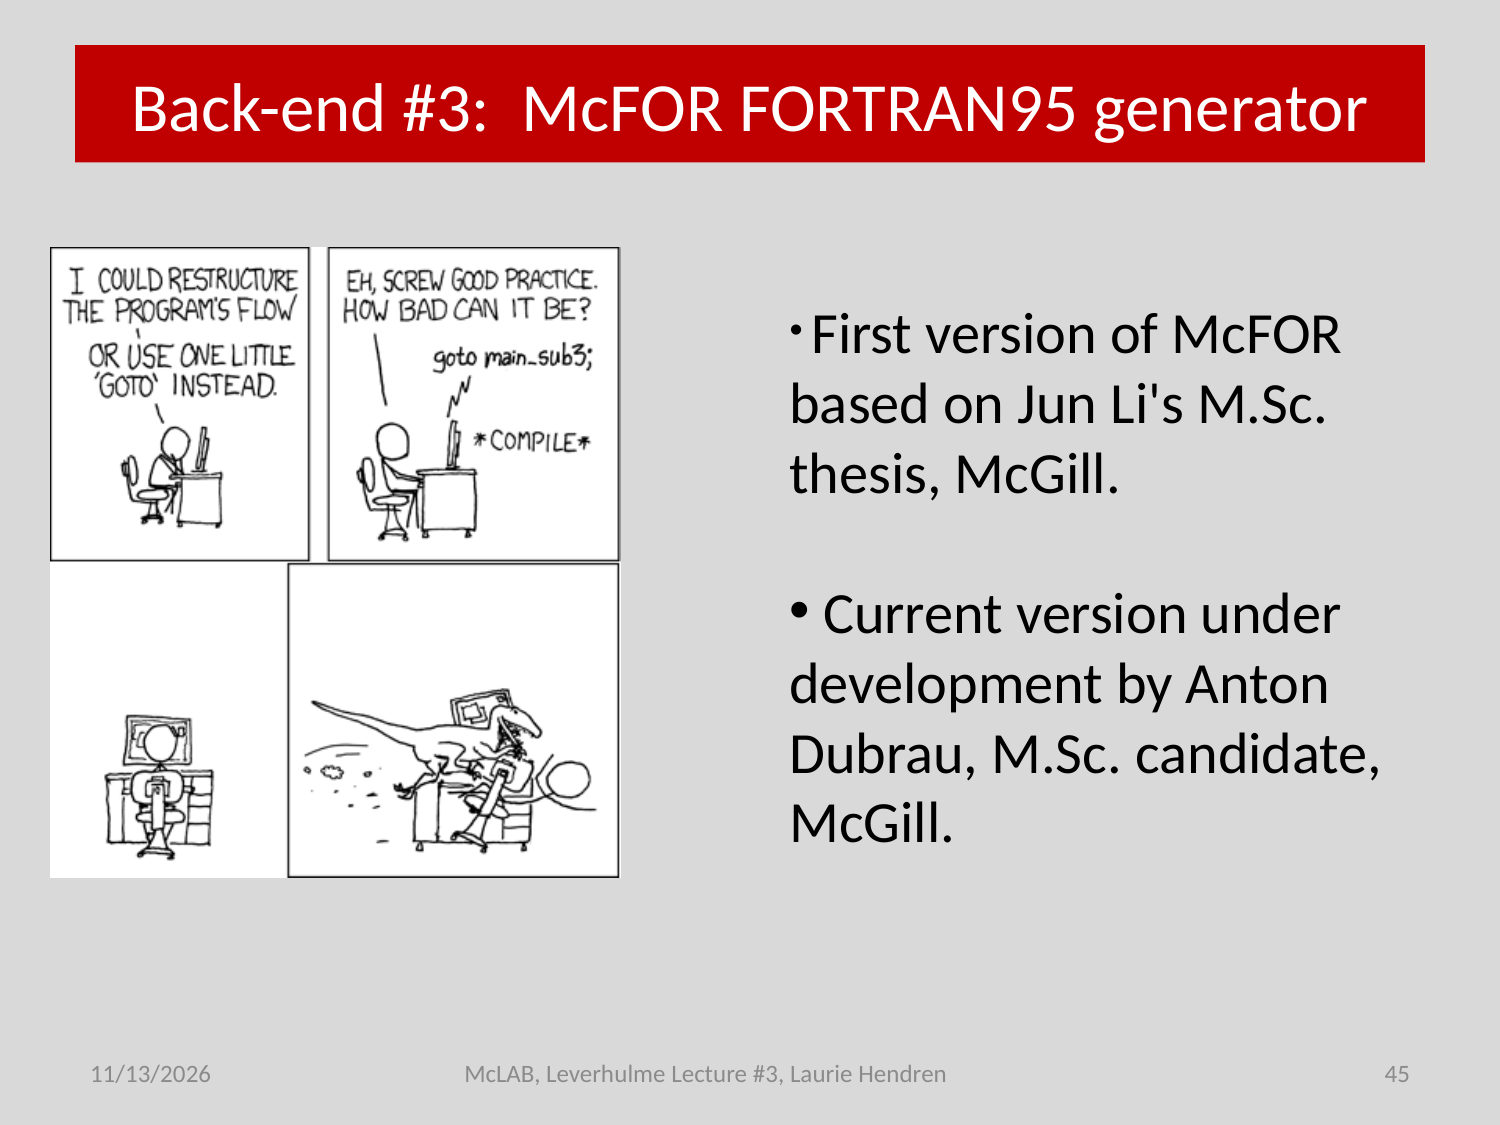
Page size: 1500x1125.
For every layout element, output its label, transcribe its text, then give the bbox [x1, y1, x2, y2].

footer McLAB, Leverhulme Lecture #3, Laurie Hendren [300, 1042, 1113, 1103]
slide_number 45 [1262, 1042, 1425, 1103]
picture [49, 247, 621, 878]
title Back-end #3: McFOR FORTRAN95 generator [75, 45, 1425, 163]
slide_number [75, 1042, 250, 1103]
text_box First version of McFOR based on Jun Li's M.Sc. thesis, McGill. Current version under development by Anton Dubrau, M.Sc. candidate, McGill. [774, 287, 1463, 862]
